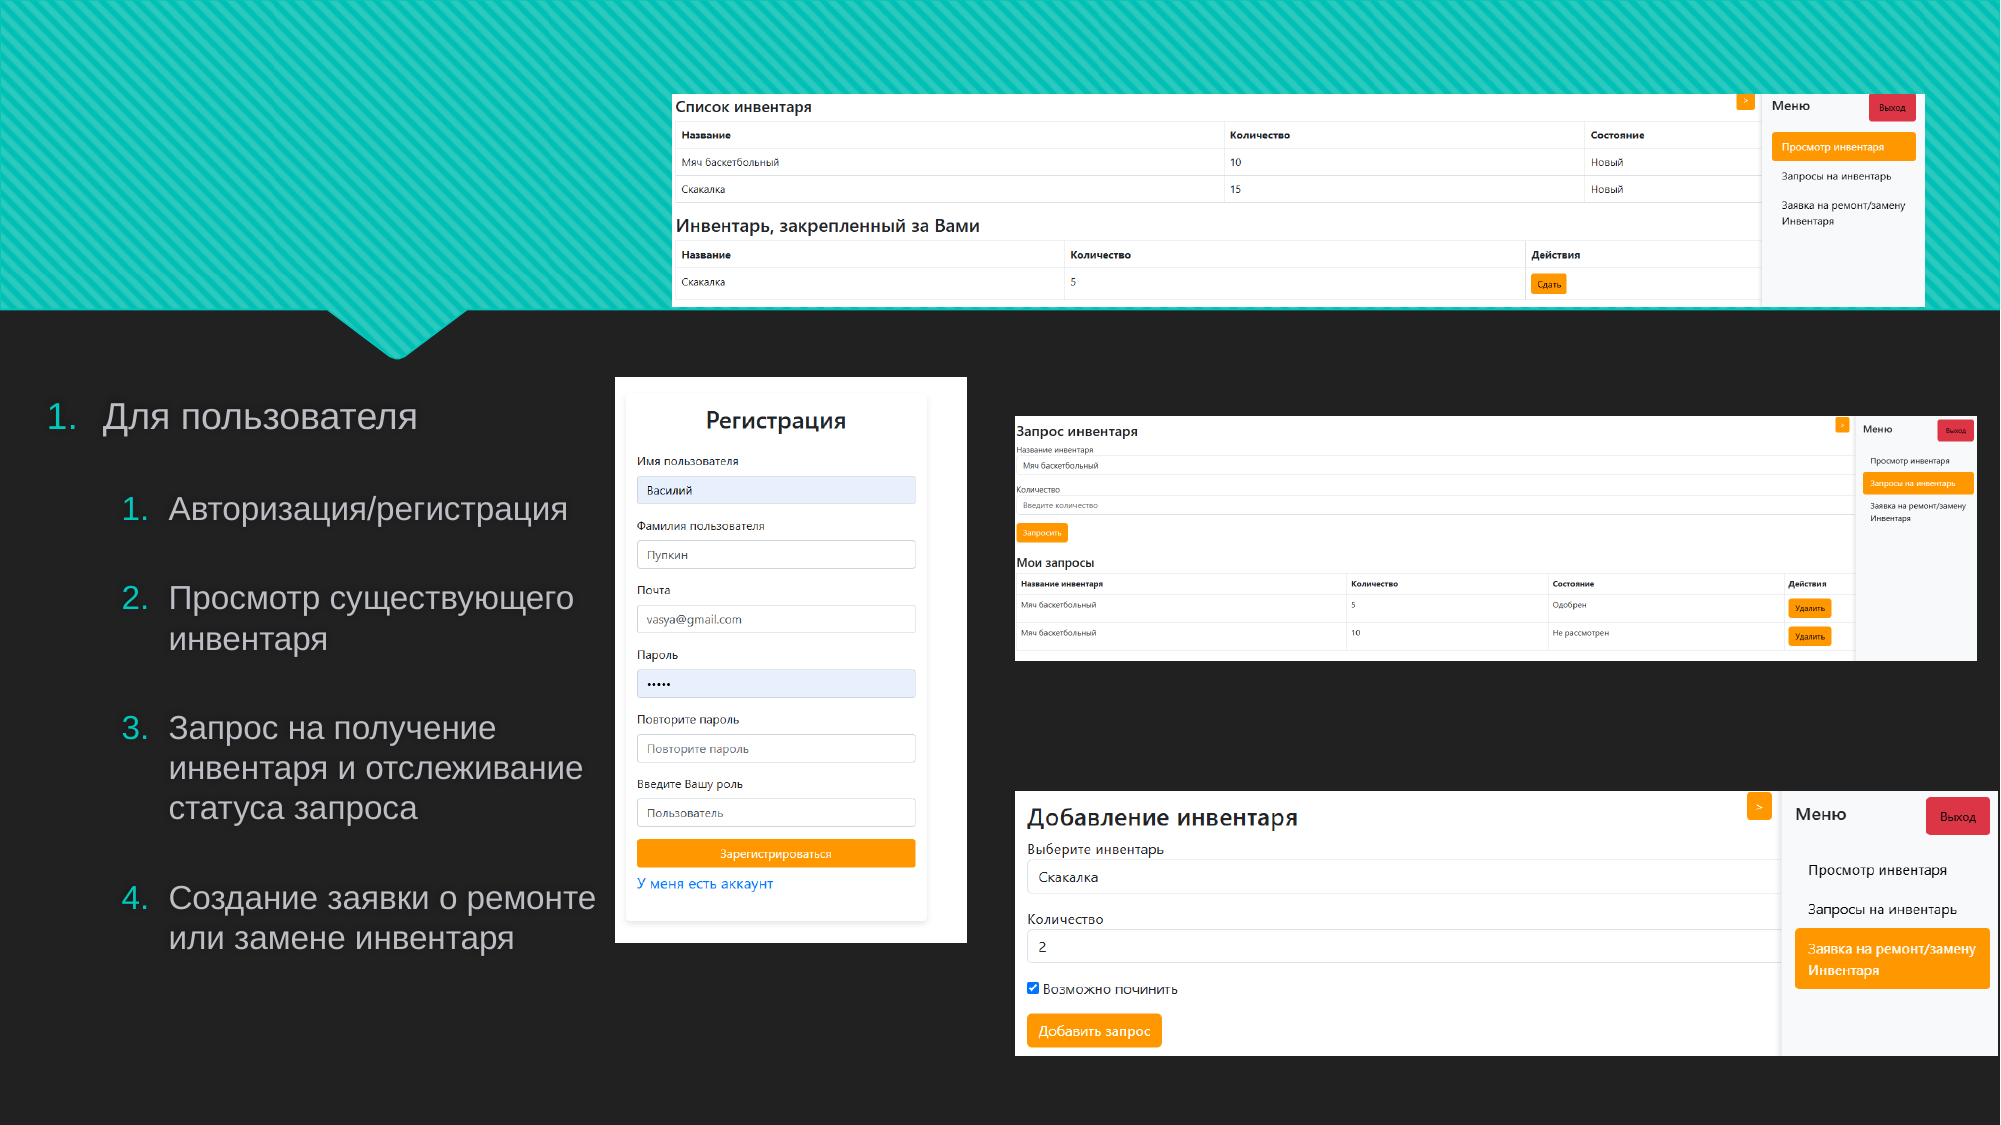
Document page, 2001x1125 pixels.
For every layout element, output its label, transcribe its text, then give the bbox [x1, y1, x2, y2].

picture [1015, 790, 1998, 1056]
picture [1015, 416, 1978, 661]
picture [672, 94, 1926, 307]
picture [615, 377, 967, 943]
list Для пользователя Авторизация/регистрация Просмотр существующего инвентаря Запрос на получение инвентаря и отслеживание статуса запроса Создание заявки о ремонте или замене инвентаря [31, 343, 673, 1083]
